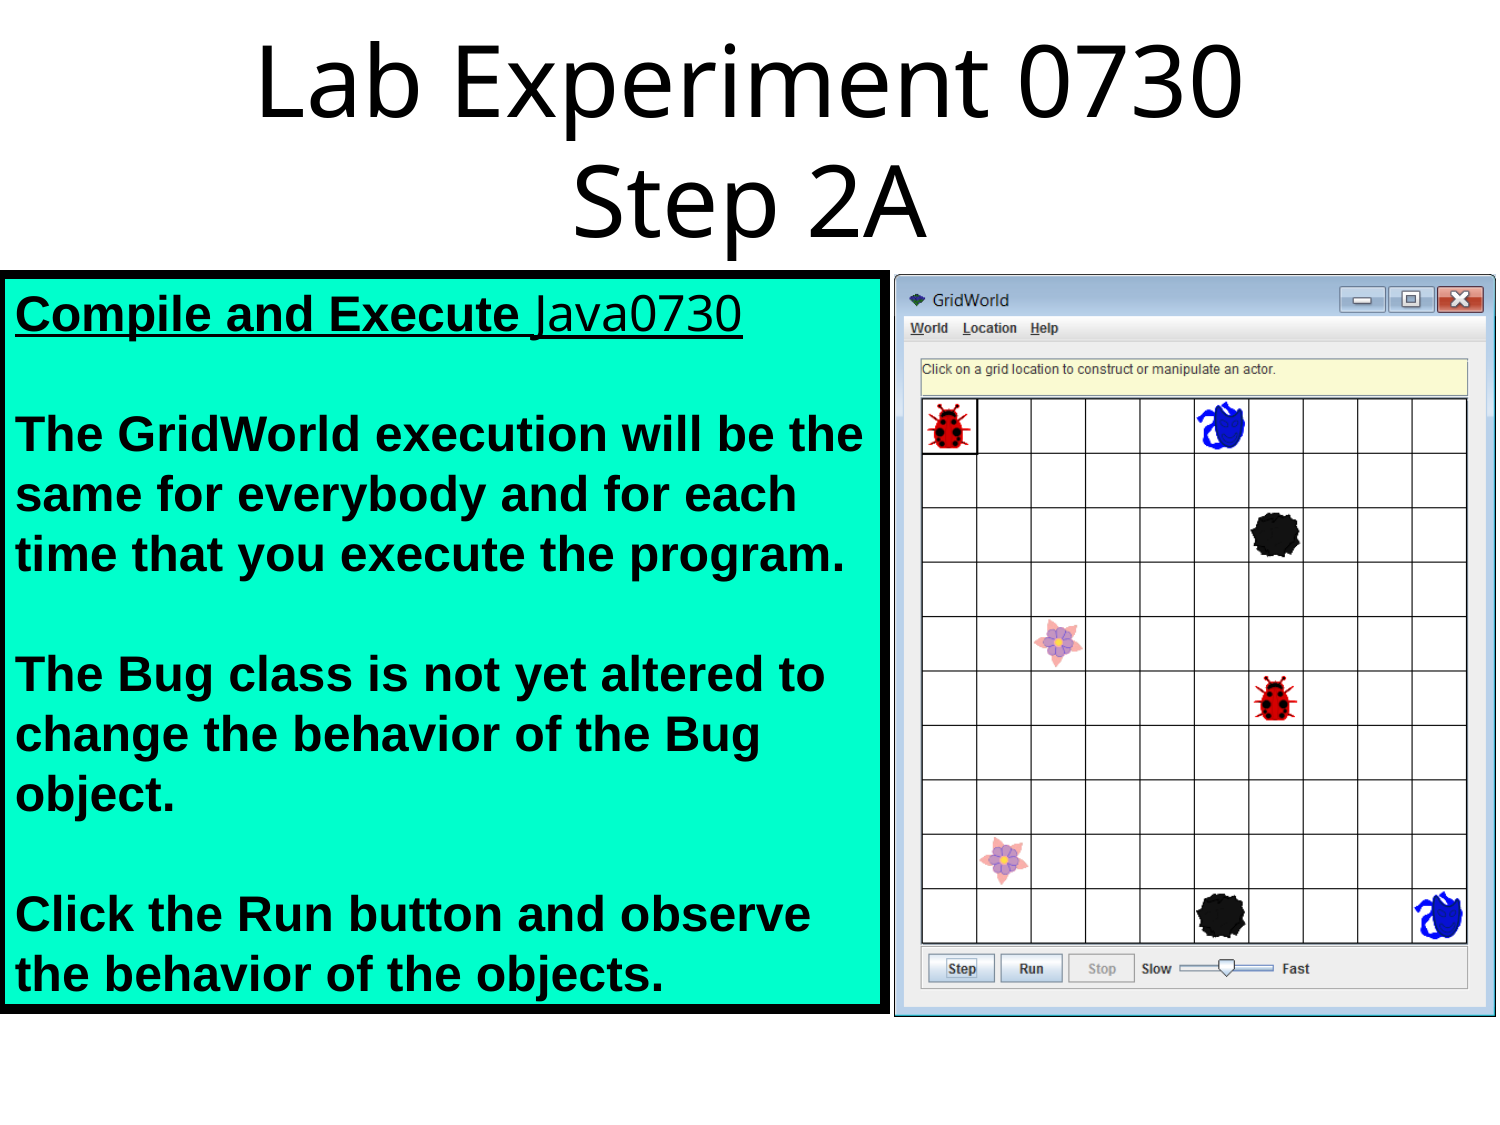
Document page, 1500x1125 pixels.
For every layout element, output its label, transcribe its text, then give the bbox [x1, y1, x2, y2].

text_box Compile and Execute Java0730 The GridWorld execution will be the same for everybody and for each time that you execute the program. The Bug class is not yet altered to change the behavior of the Bug object. Click the Run button and observe the behavior of the objects. [0, 274, 885, 1009]
picture [894, 274, 1496, 1017]
title Lab Experiment 0730 Step 2A [0, 0, 1500, 275]
